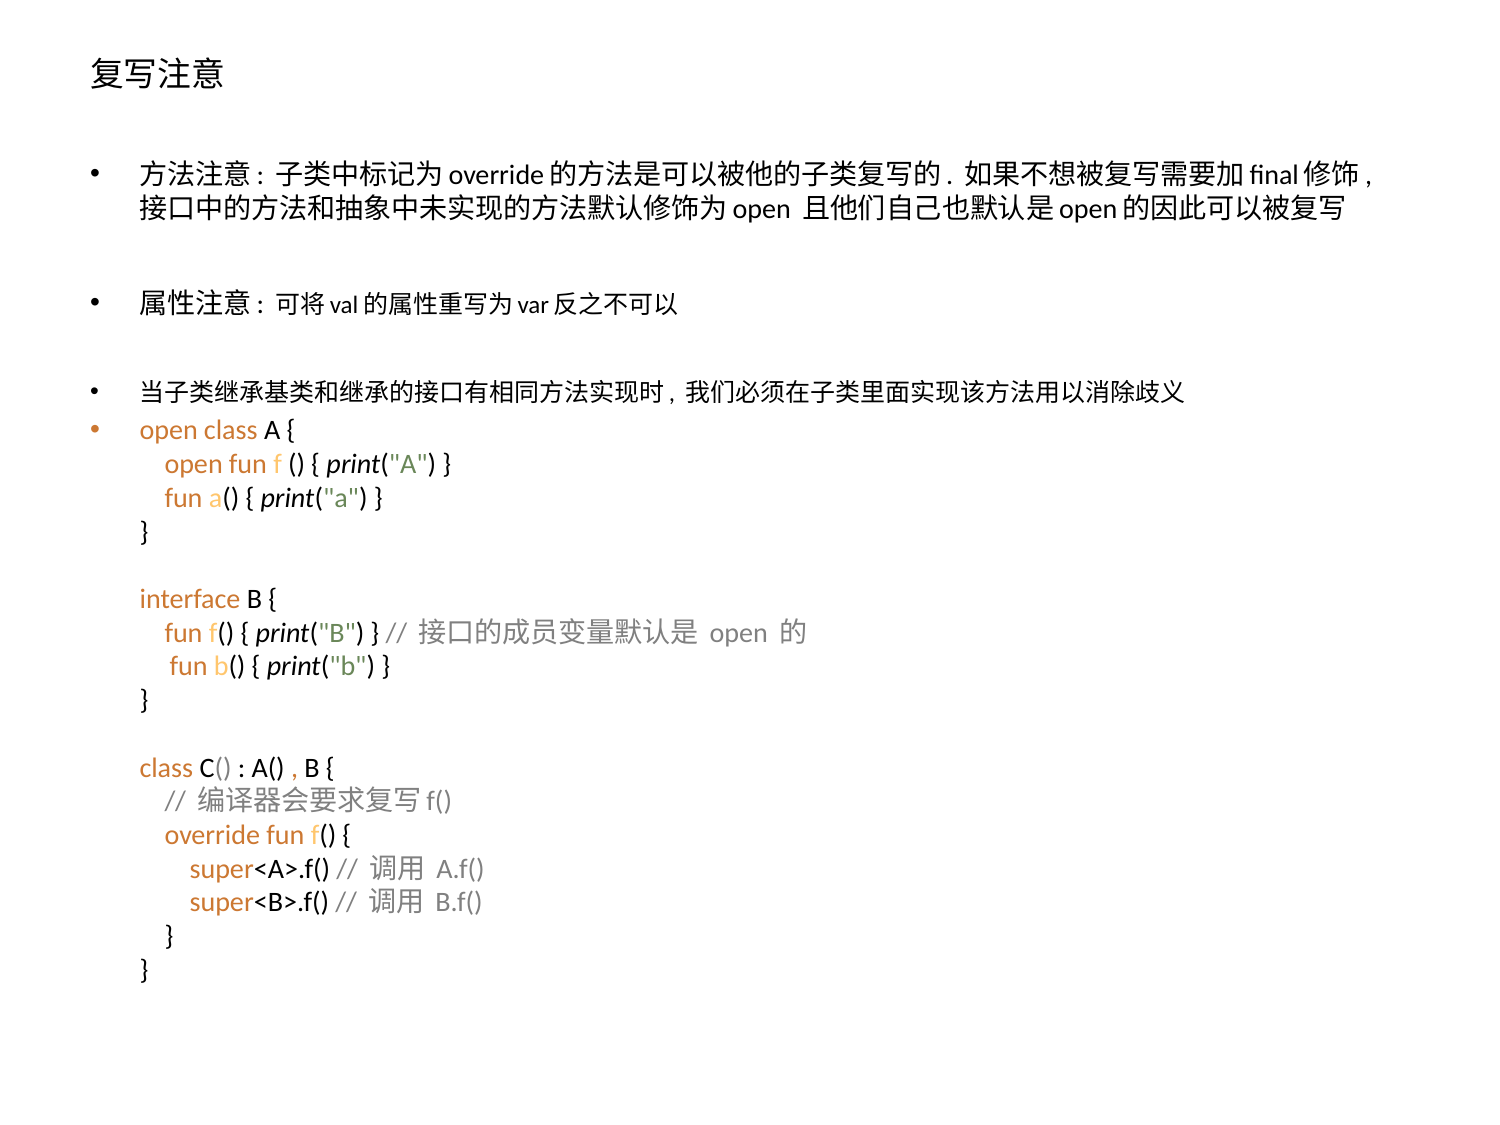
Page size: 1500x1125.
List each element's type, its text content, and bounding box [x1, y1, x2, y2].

list 方法注意: 子类中标记为override的方法是可以被他的子类复写的. 如果不想被复写需要加final修饰, 接口中的方法和抽象中未实现的方法默认修饰为open 且他们自己也默认是open的因此可以被复写 属性注意: 可将val的属性重写为var反之不可以 当子类继承基类和继承的接口有相同方法实现时, 我们必须在子类里面实现该方法用以消除歧义 open class A { open fun f () { print("A") } fun a() { print("a") } } interface B { fun f() { print("B") } // 接口的成员变量默认是 open 的 fun b() { print("b") } } class C() : A() , B { // 编译器会要求复写f() override fun f() { super<A>.f() // 调用 A.f() super<B>.f() // 调用 B.f() } } [75, 149, 1425, 1005]
title 复写注意 [75, 45, 325, 102]
